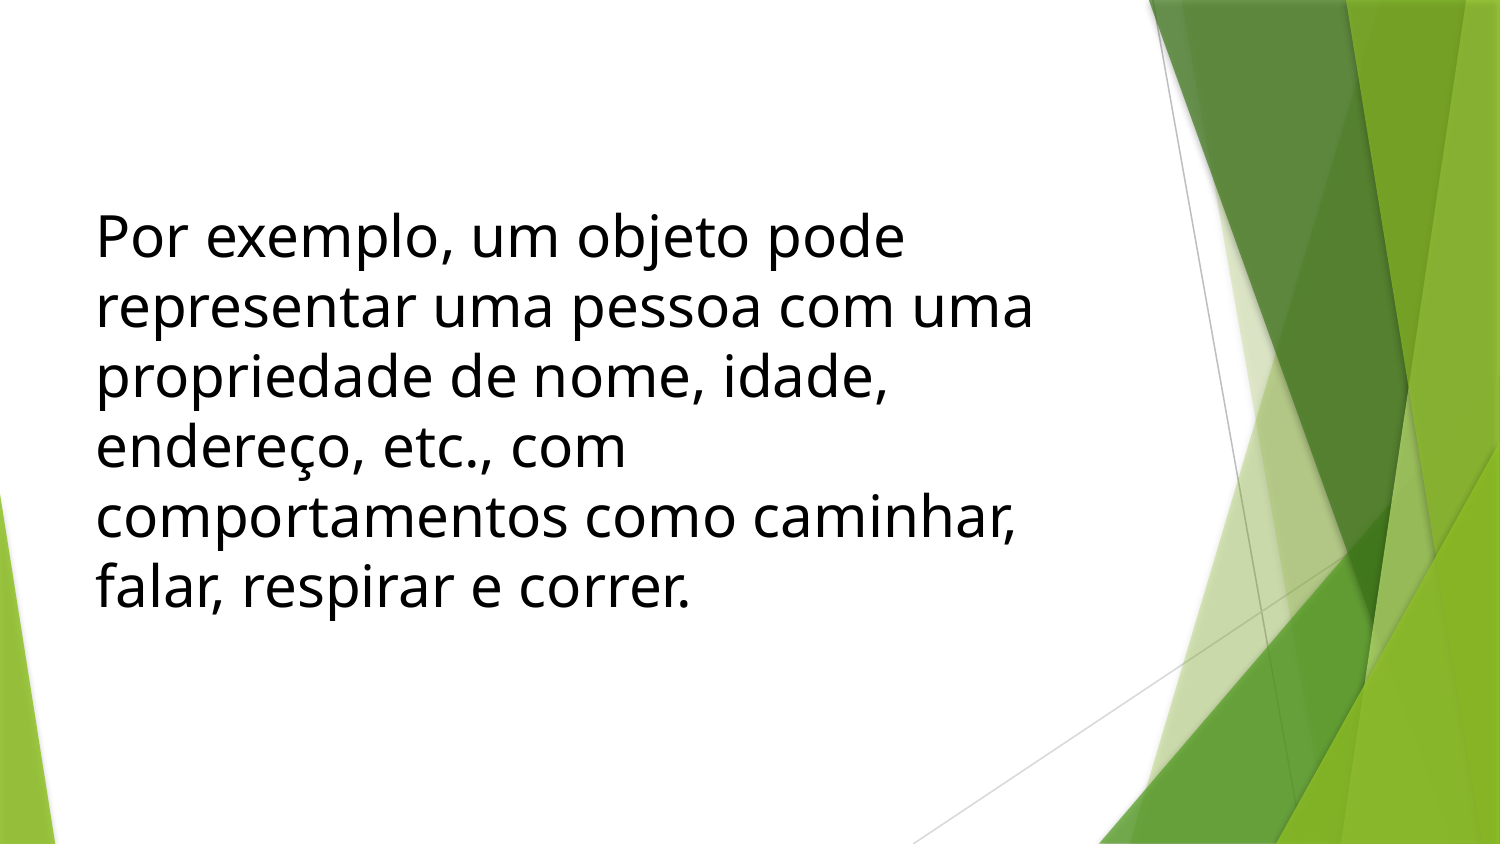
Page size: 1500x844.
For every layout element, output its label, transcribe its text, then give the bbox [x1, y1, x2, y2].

title Por exemplo, um objeto pode representar uma pessoa com uma propriedade de nome, idade, endereço, etc., com comportamentos como caminhar, falar, respirar e correr. [80, 73, 1125, 745]
